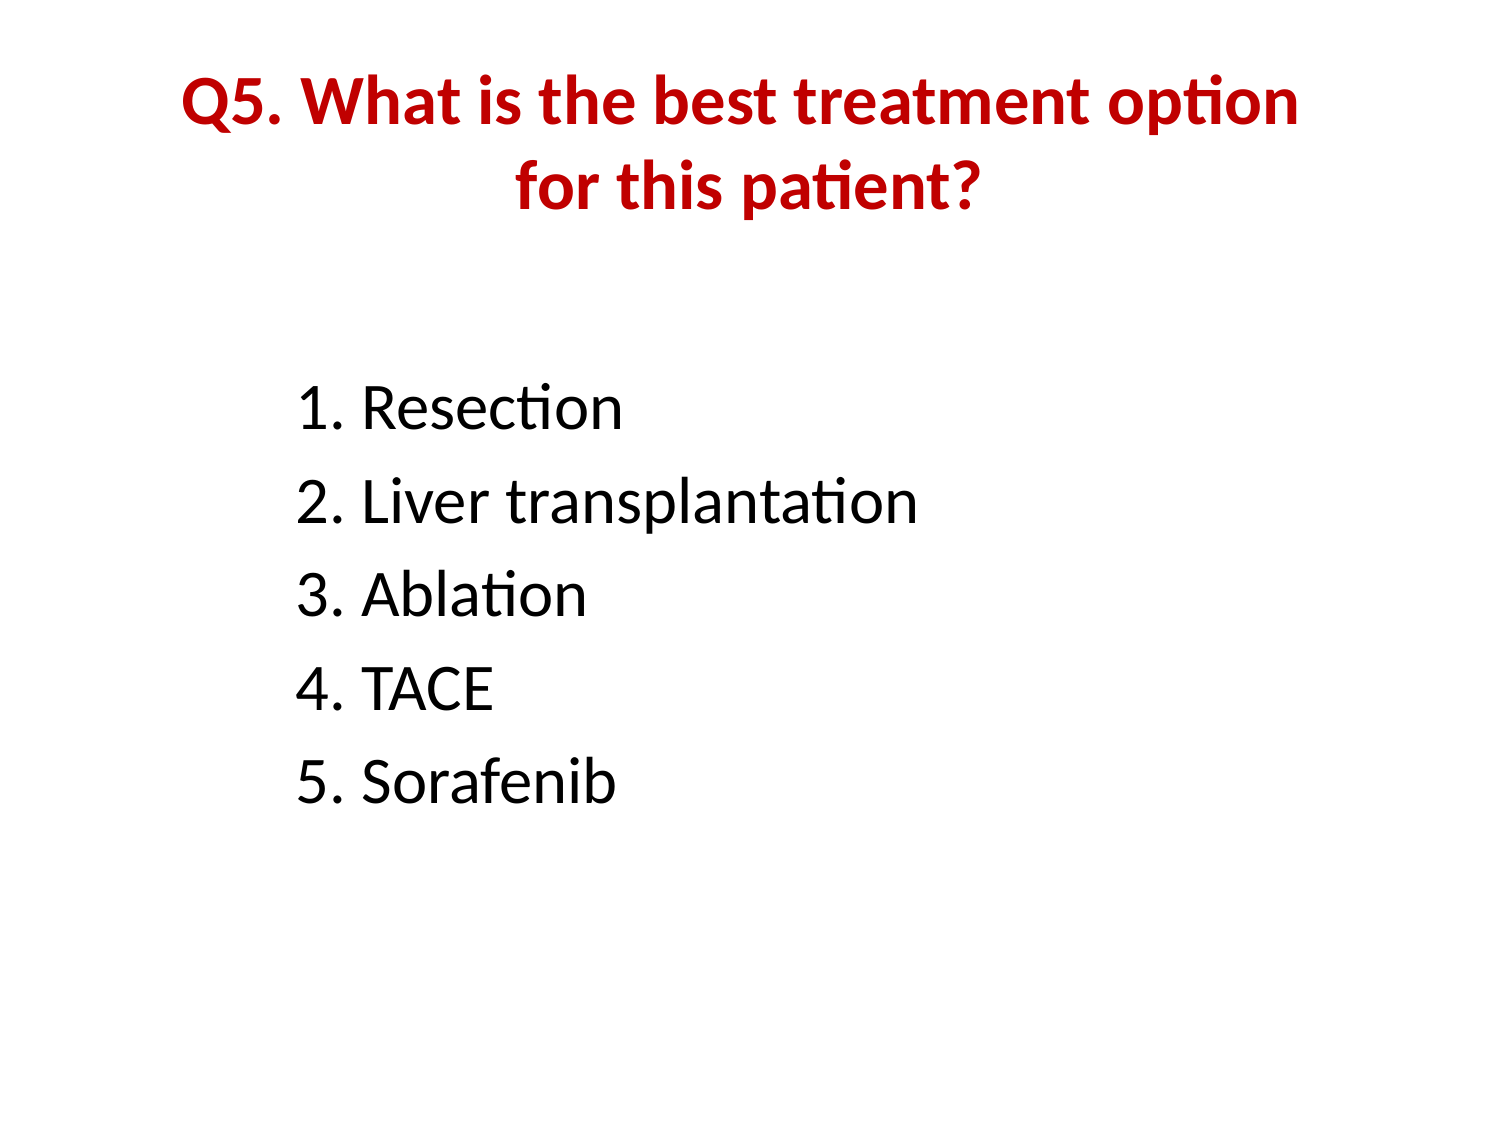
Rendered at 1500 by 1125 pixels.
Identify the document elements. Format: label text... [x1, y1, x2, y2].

title Q5. What is the best treatment option for this patient? [41, 45, 1459, 233]
list 1. Resection 2. Liver transplantation 3. Ablation 4. TACE 5. Sorafenib [75, 262, 1425, 1005]
